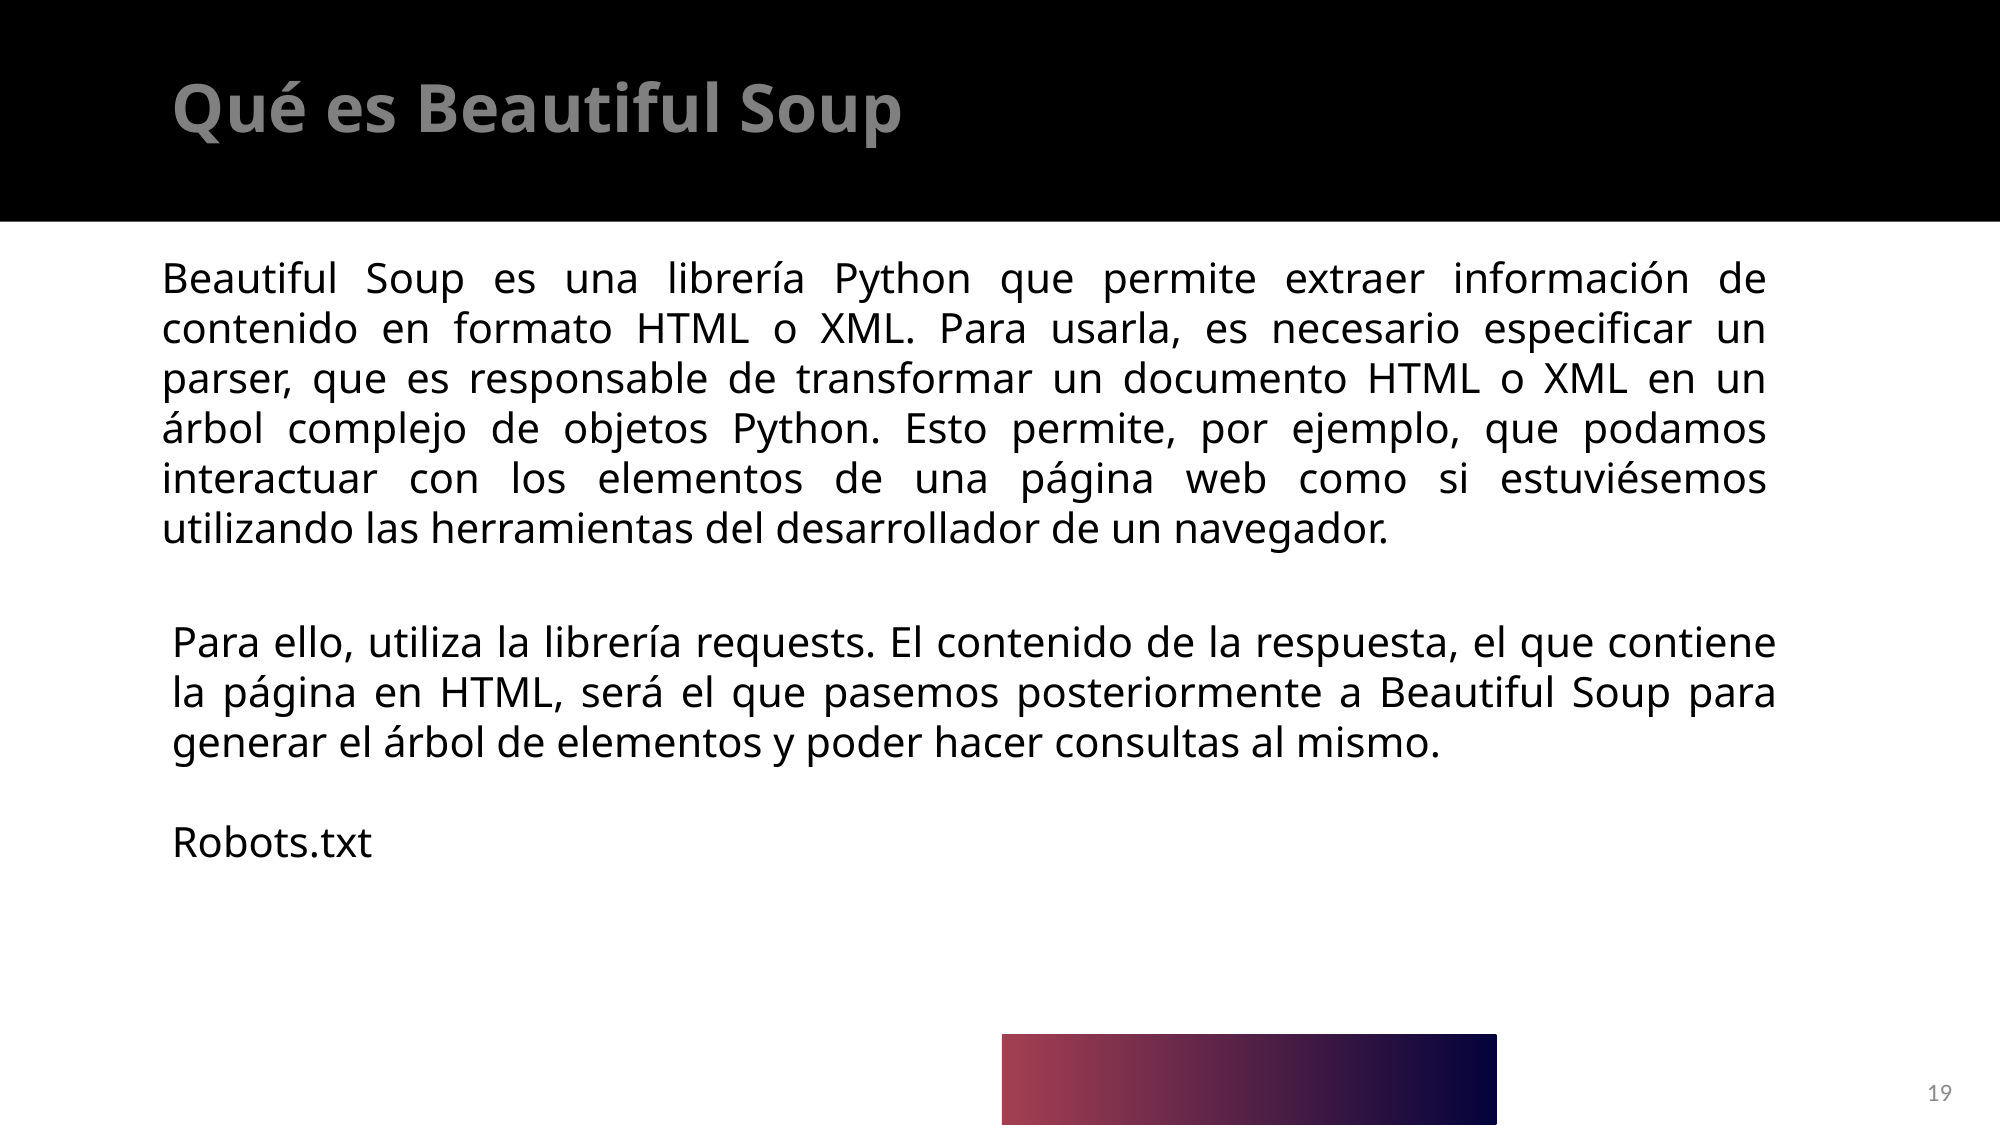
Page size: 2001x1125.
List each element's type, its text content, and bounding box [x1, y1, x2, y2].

text_box Qué es Beautiful Soup [157, 58, 1158, 153]
text_box Beautiful Soup es una librería Python que permite extraer información de contenido en formato HTML o XML. Para usarla, es necesario especificar un parser, que es responsable de transformar un documento HTML o XML en un árbol complejo de objetos Python. Esto permite, por ejemplo, que podamos interactuar con los elementos de una página web como si estuviésemos utilizando las herramientas del desarrollador de un navegador. [146, 244, 1783, 559]
text_box [0, 0, 2000, 223]
text_box Para ello, utiliza la librería requests. El contenido de la respuesta, el que contiene la página en HTML, será el que pasemos posteriormente a Beautiful Soup para generar el árbol de elementos y poder hacer consultas al mismo. Robots.txt [157, 608, 1793, 874]
